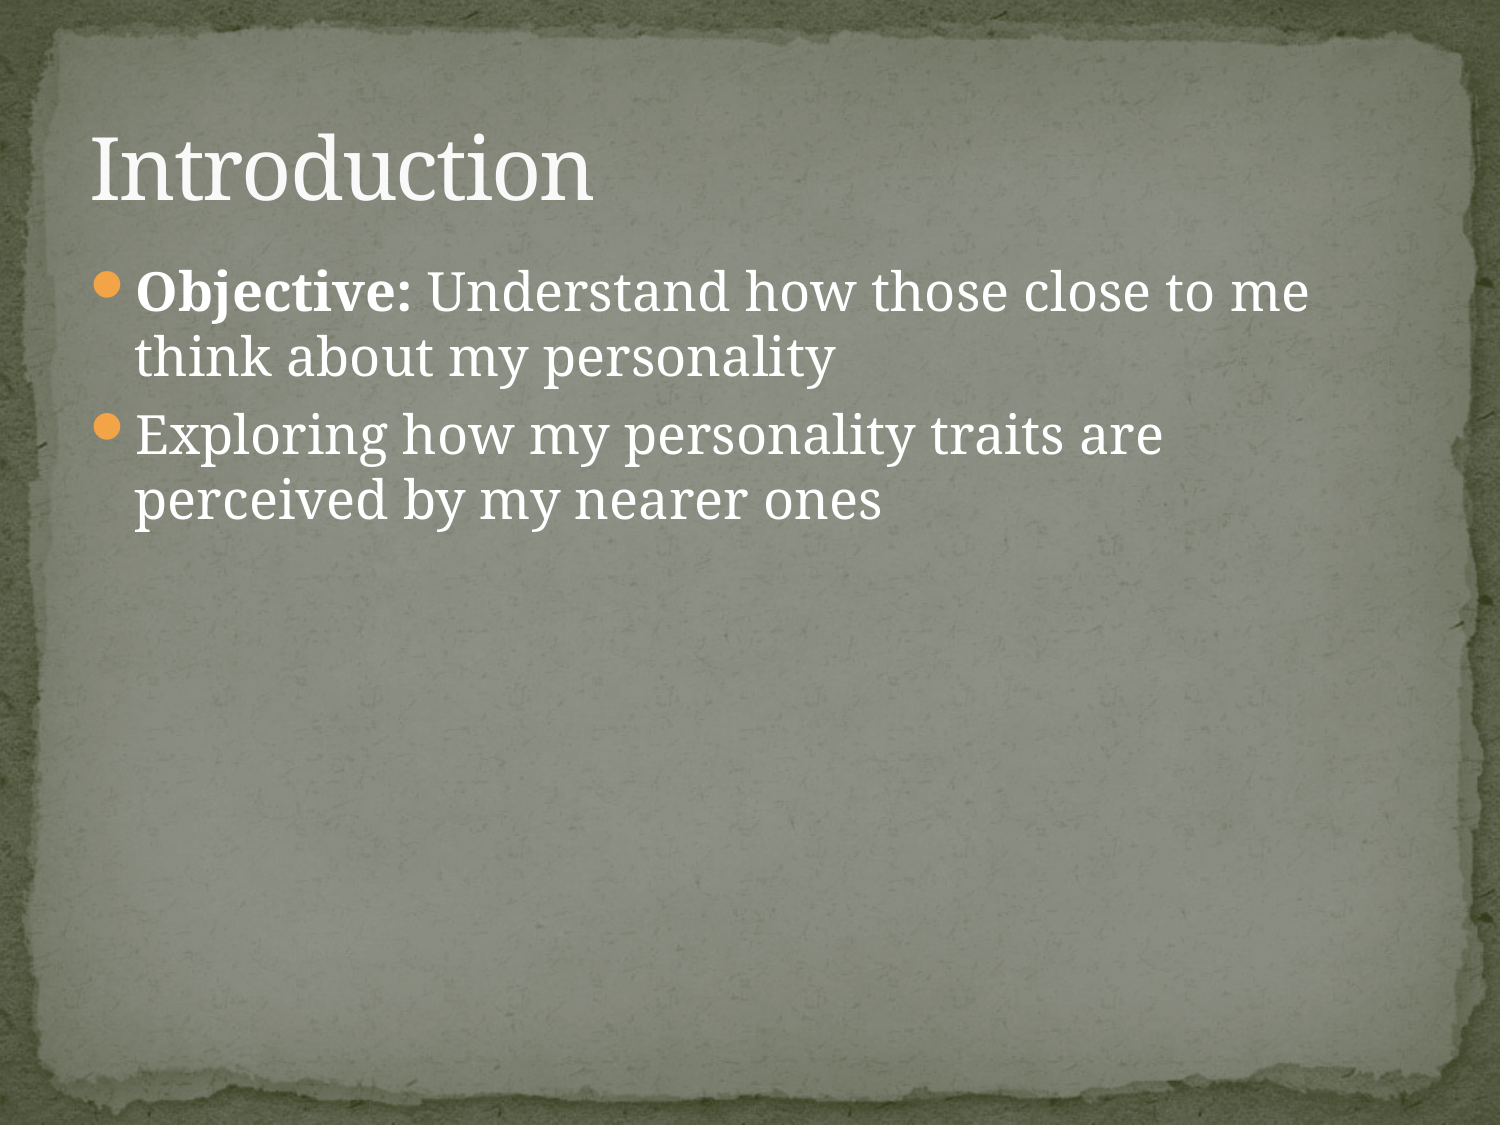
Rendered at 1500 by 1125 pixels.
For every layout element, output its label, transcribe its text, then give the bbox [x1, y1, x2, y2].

list Objective: Understand how those close to me think about my personality Exploring how my personality traits are perceived by my nearer ones [75, 249, 1425, 1000]
title Introduction [74, 24, 1425, 225]
